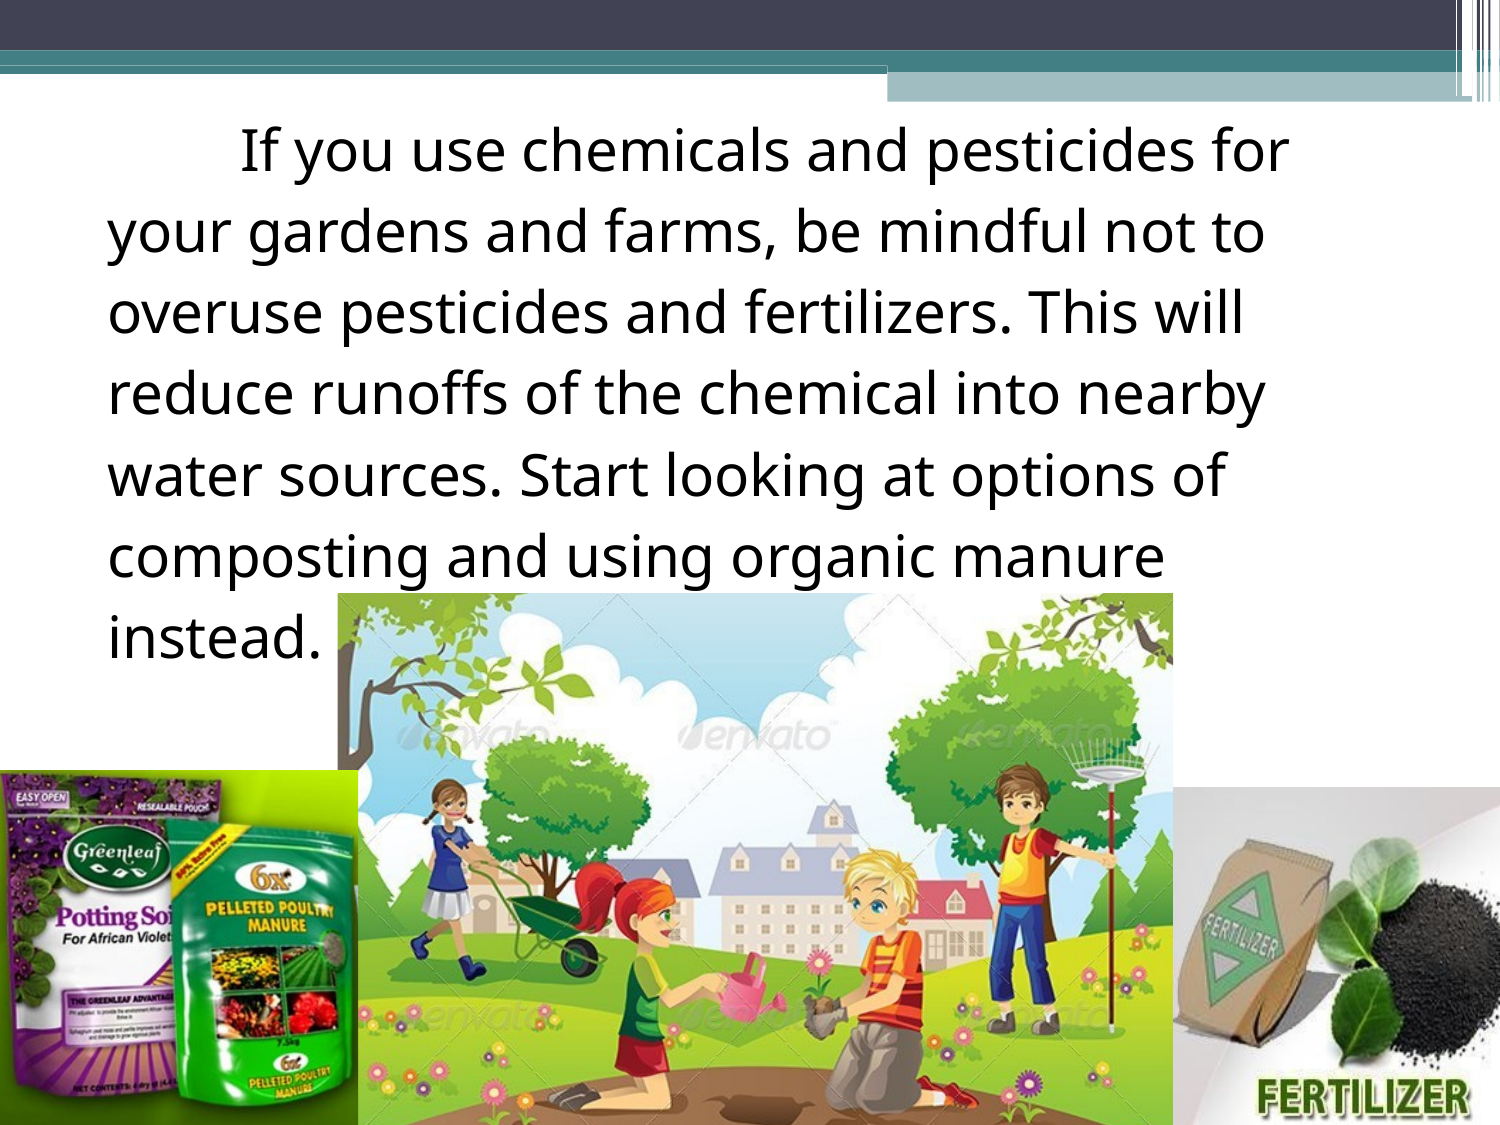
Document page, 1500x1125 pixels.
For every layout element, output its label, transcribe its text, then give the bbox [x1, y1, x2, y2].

text_box [0, 770, 359, 1125]
text_box If you use chemicals and pesticides for your gardens and farms, be mindful not to overuse pesticides and fertilizers. This will reduce runoffs of the chemical into nearby water sources. Start looking at options of composting and using organic manure instead. [105, 99, 1334, 670]
text_box [1173, 787, 1500, 1125]
text_box [337, 593, 1174, 1125]
